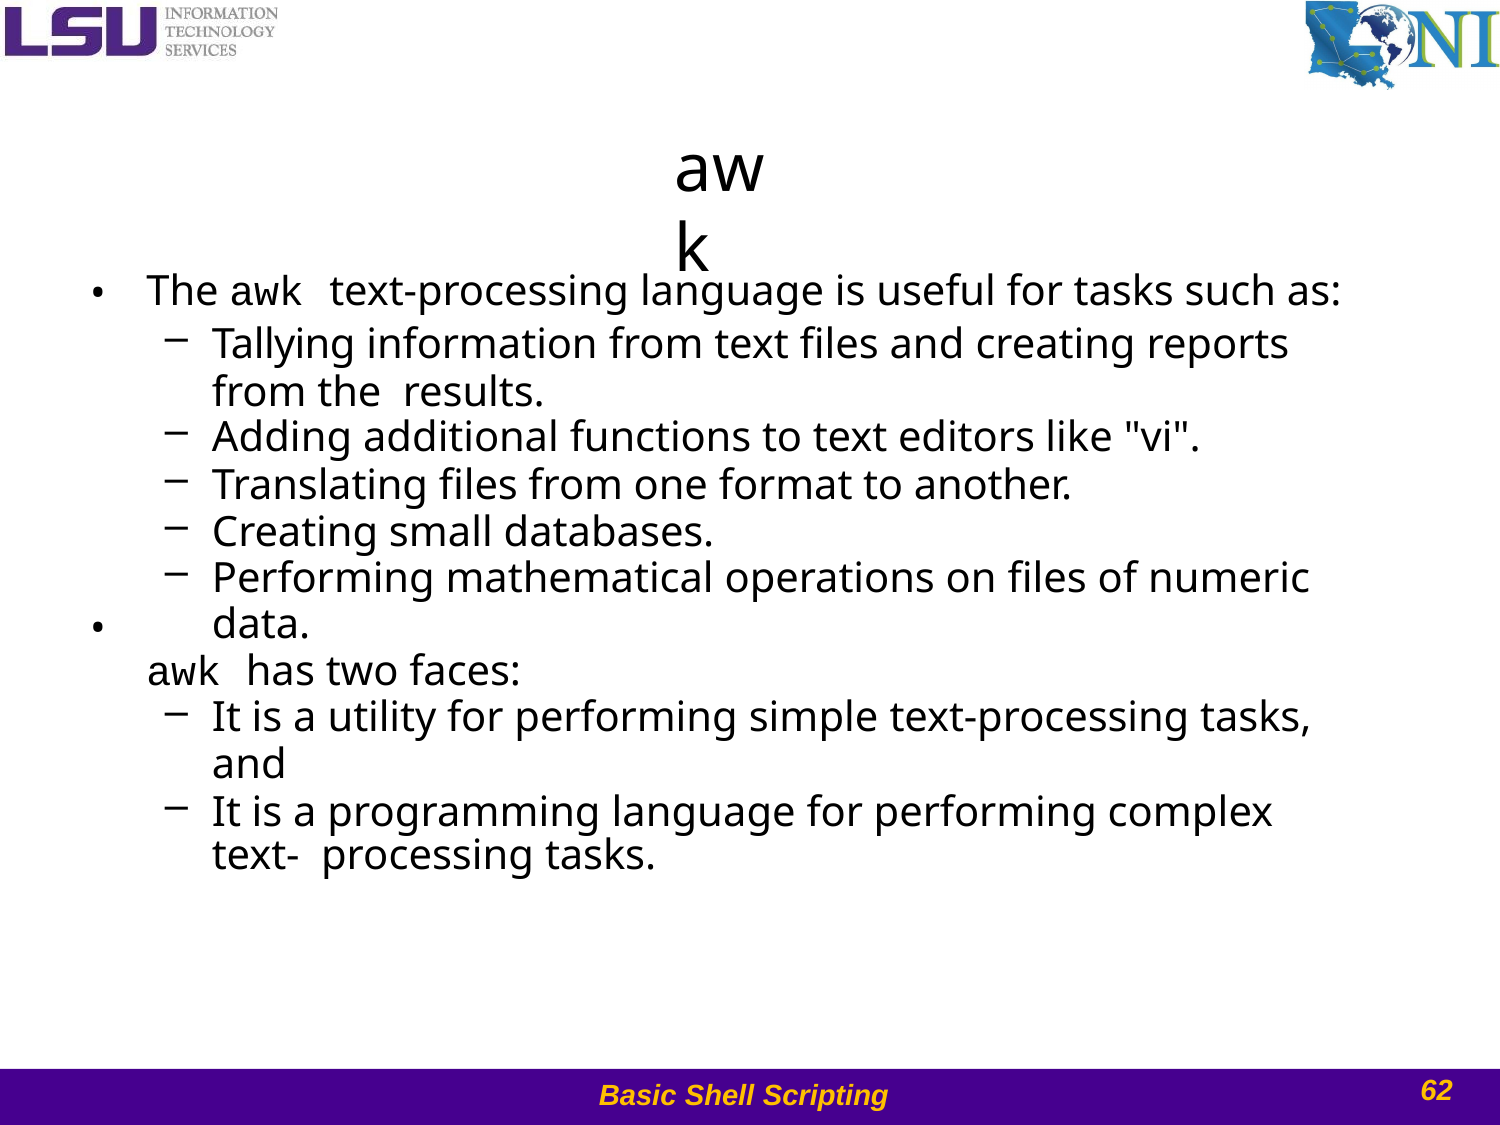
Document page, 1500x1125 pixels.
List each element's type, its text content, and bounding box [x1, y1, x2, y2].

picture [0, 0, 278, 62]
title awk [672, 122, 796, 261]
picture [1304, 0, 1500, 90]
text_box The awk text-processing language is useful for tasks such as: Tallying information from text files and creating reports from the results. Adding additional functions to text editors like "vi". Translating files from one format to another. Creating small databases. Performing mathematical operations on files of numeric data. awk has two faces: It is a utility for performing simple text-processing tasks, and It is a programming language for performing complex text- processing tasks. [144, 261, 1377, 879]
text_box • [87, 263, 107, 316]
text_box • [87, 598, 107, 652]
slide_number 62 [1414, 1071, 1460, 1125]
footer Basic Shell Scripting [596, 1077, 892, 1125]
